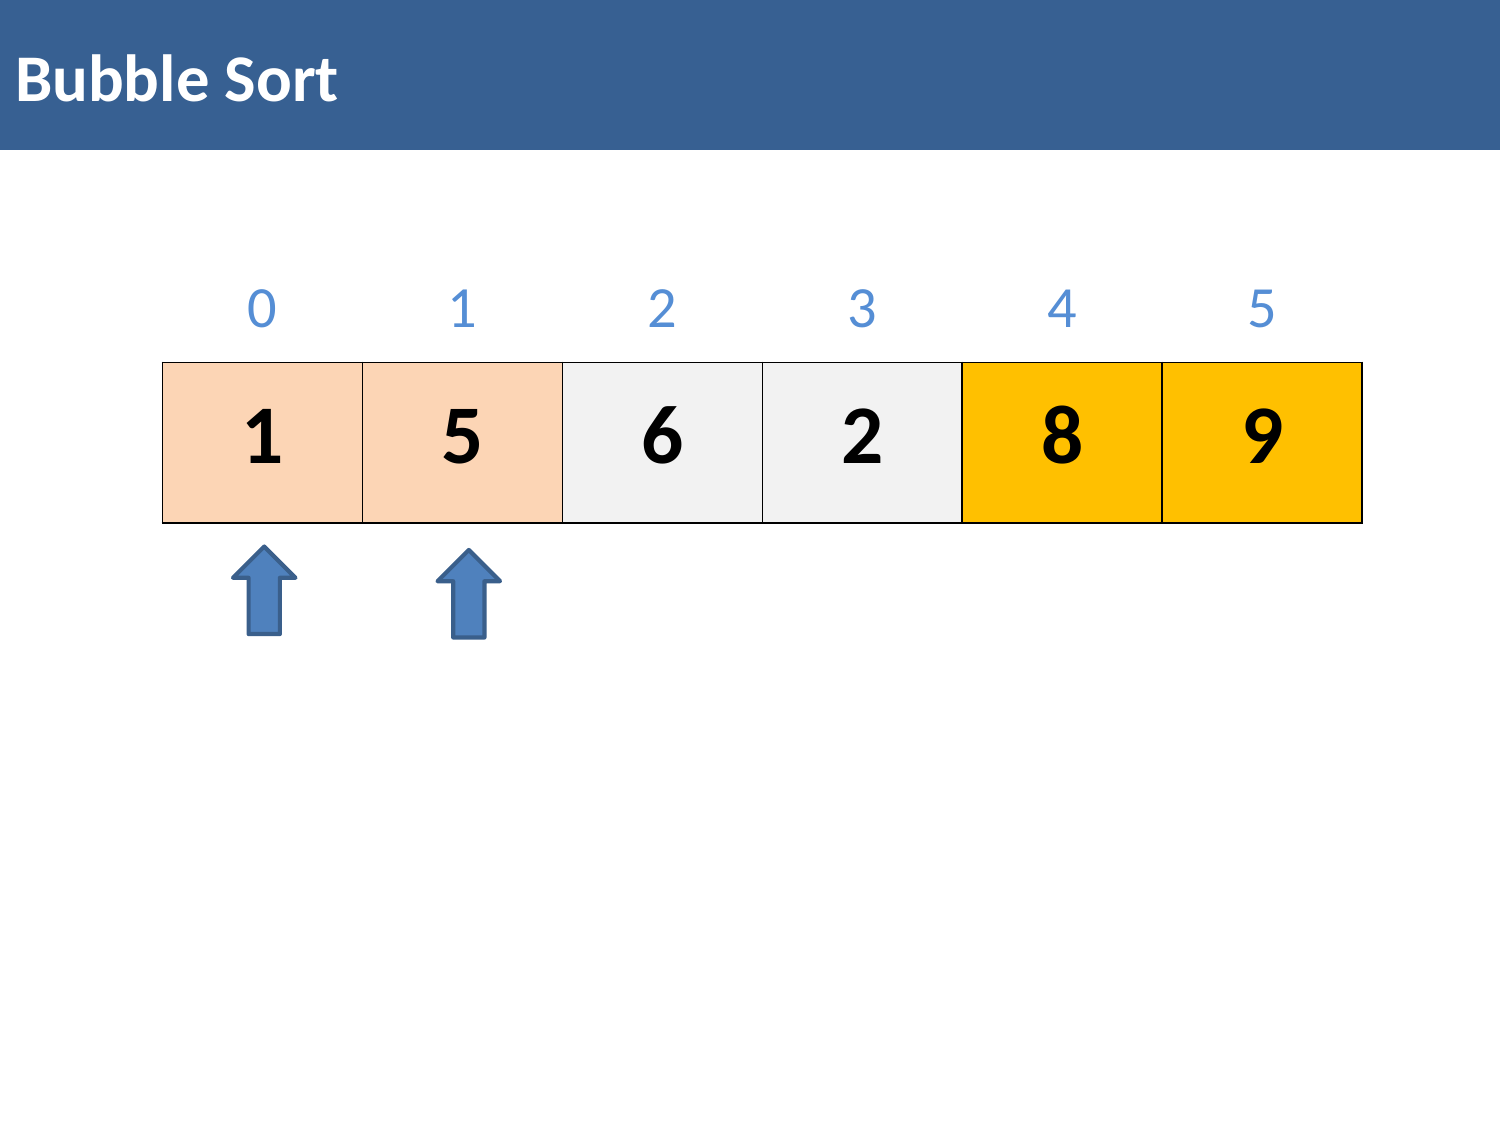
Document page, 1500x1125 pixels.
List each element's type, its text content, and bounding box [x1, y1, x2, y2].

table_header 4 [962, 262, 1162, 362]
table_header 0 [163, 262, 362, 362]
text_box [435, 547, 502, 640]
table_header 9 [1163, 363, 1361, 522]
text_box [231, 544, 298, 637]
table_header 5 [1162, 262, 1362, 362]
text_box Bubble Sort [0, 0, 1500, 150]
table_header 5 [363, 363, 562, 522]
table_header 8 [963, 363, 1161, 522]
table_header 1 [362, 262, 562, 362]
table_header 2 [562, 262, 762, 362]
table_header 6 [563, 363, 762, 522]
table_header 3 [762, 262, 962, 362]
table_header 2 [763, 363, 961, 522]
table_header 1 [163, 363, 362, 522]
